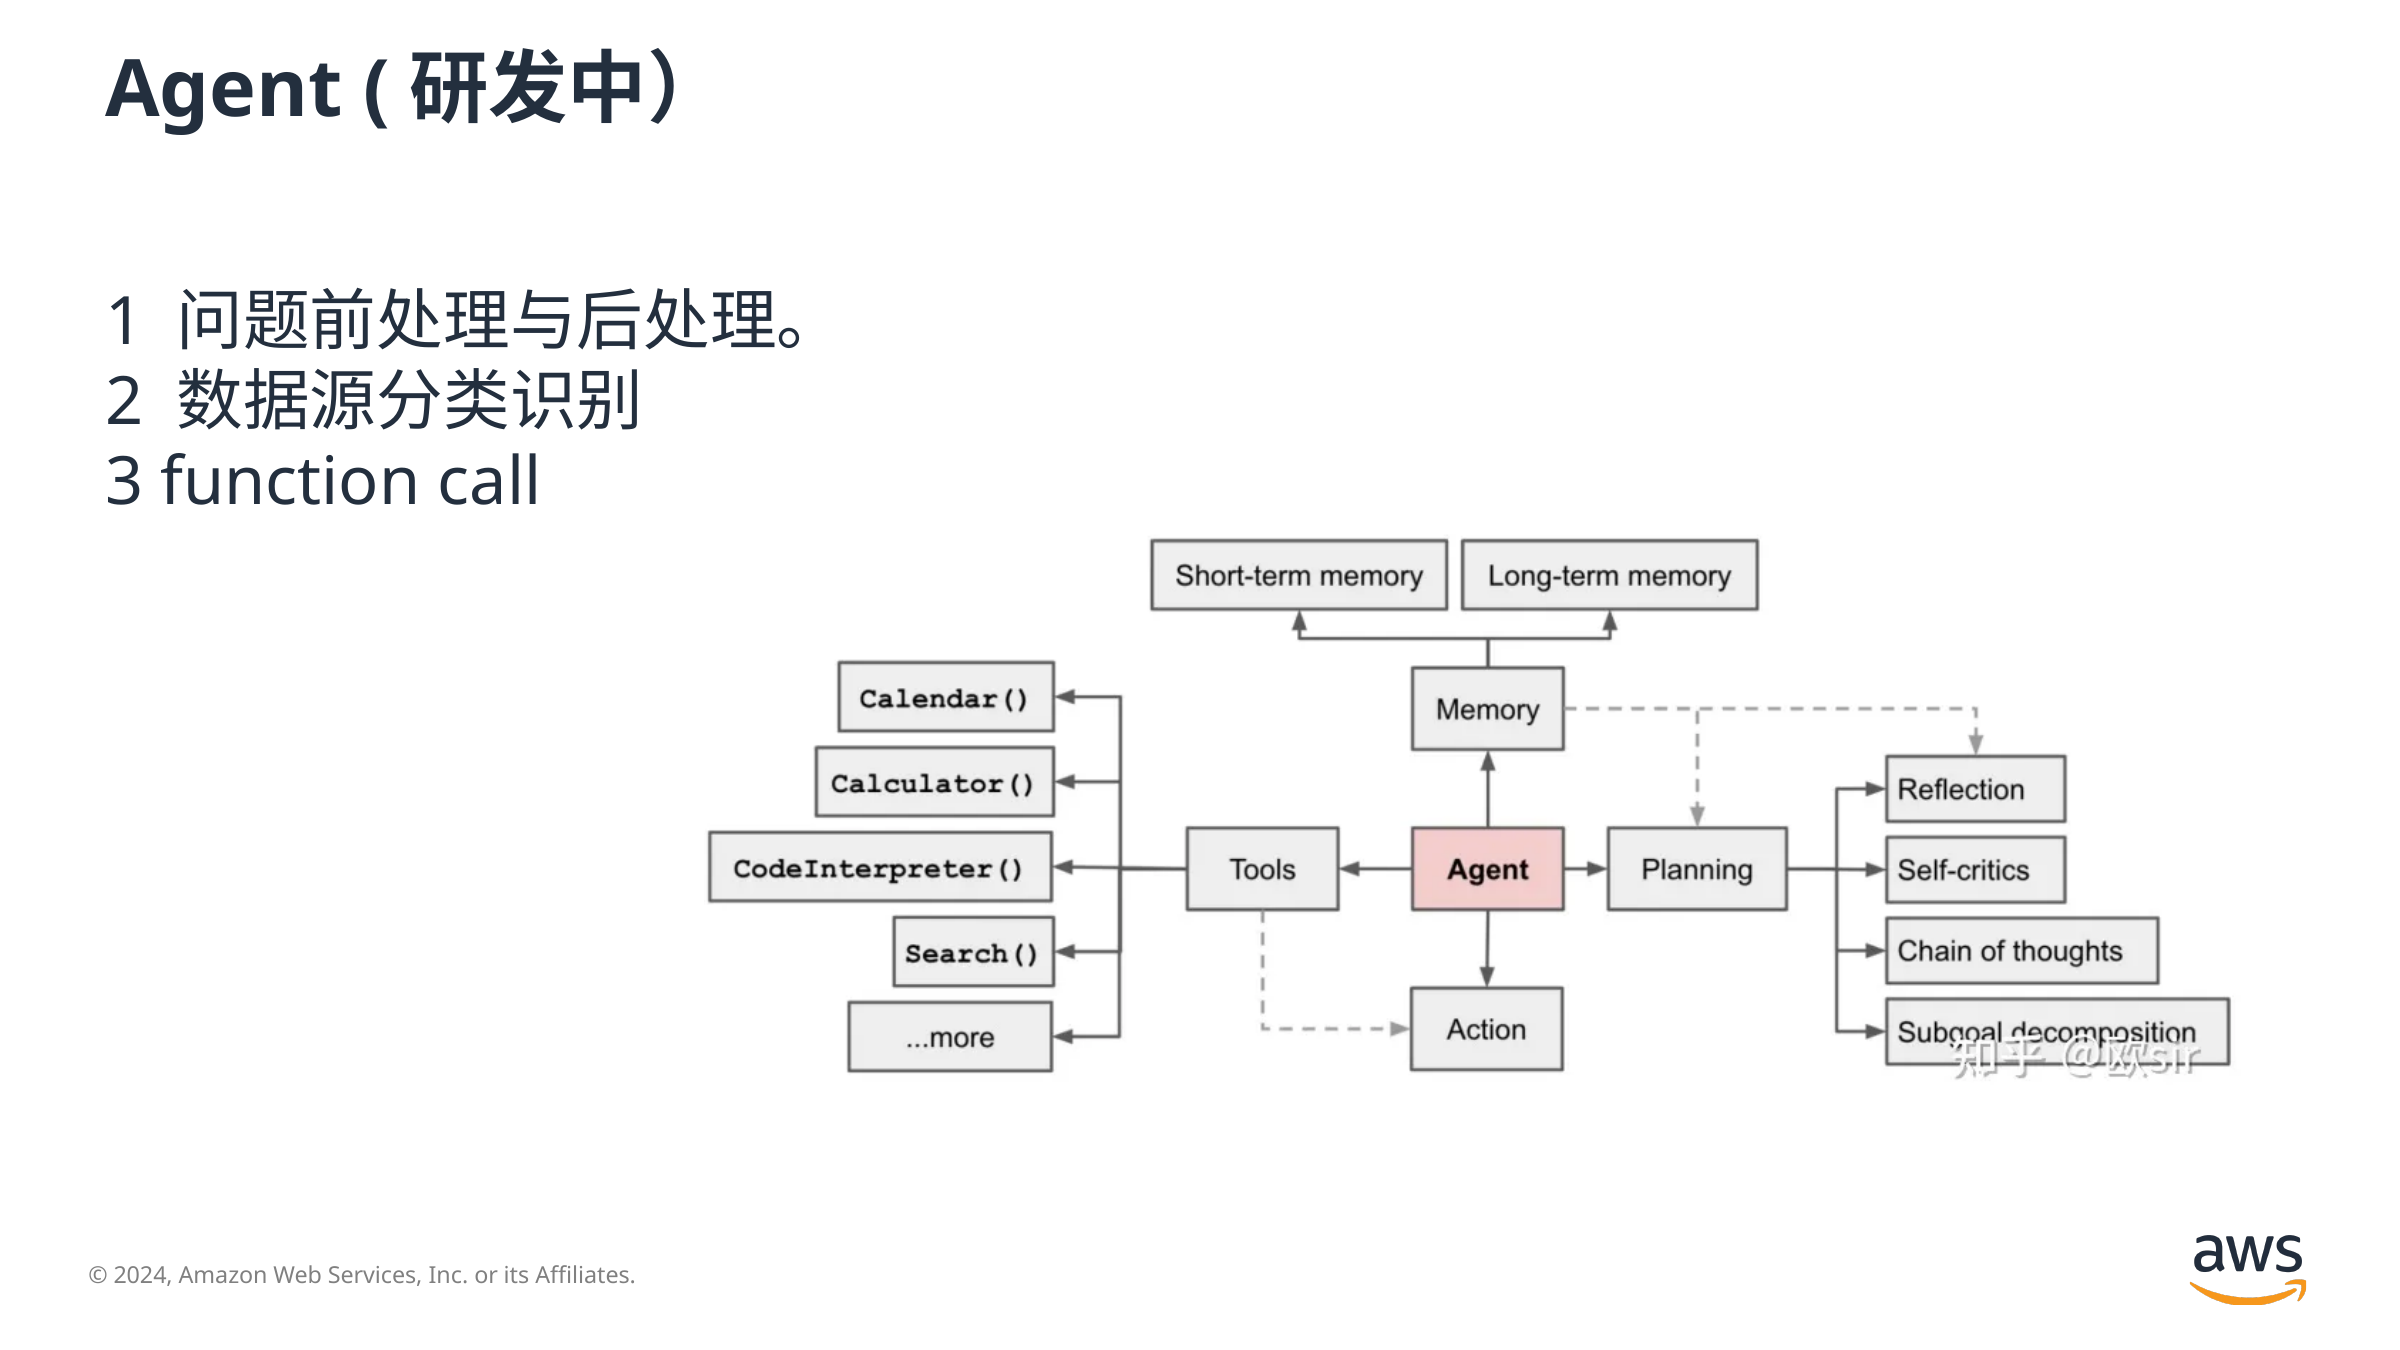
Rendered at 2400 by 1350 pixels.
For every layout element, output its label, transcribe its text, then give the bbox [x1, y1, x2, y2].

list 1 问题前处理与后处理。 2 数据源分类识别 3 function call [90, 270, 2307, 1161]
title Agent (研发中） [90, 30, 2307, 174]
picture [704, 511, 2241, 1122]
